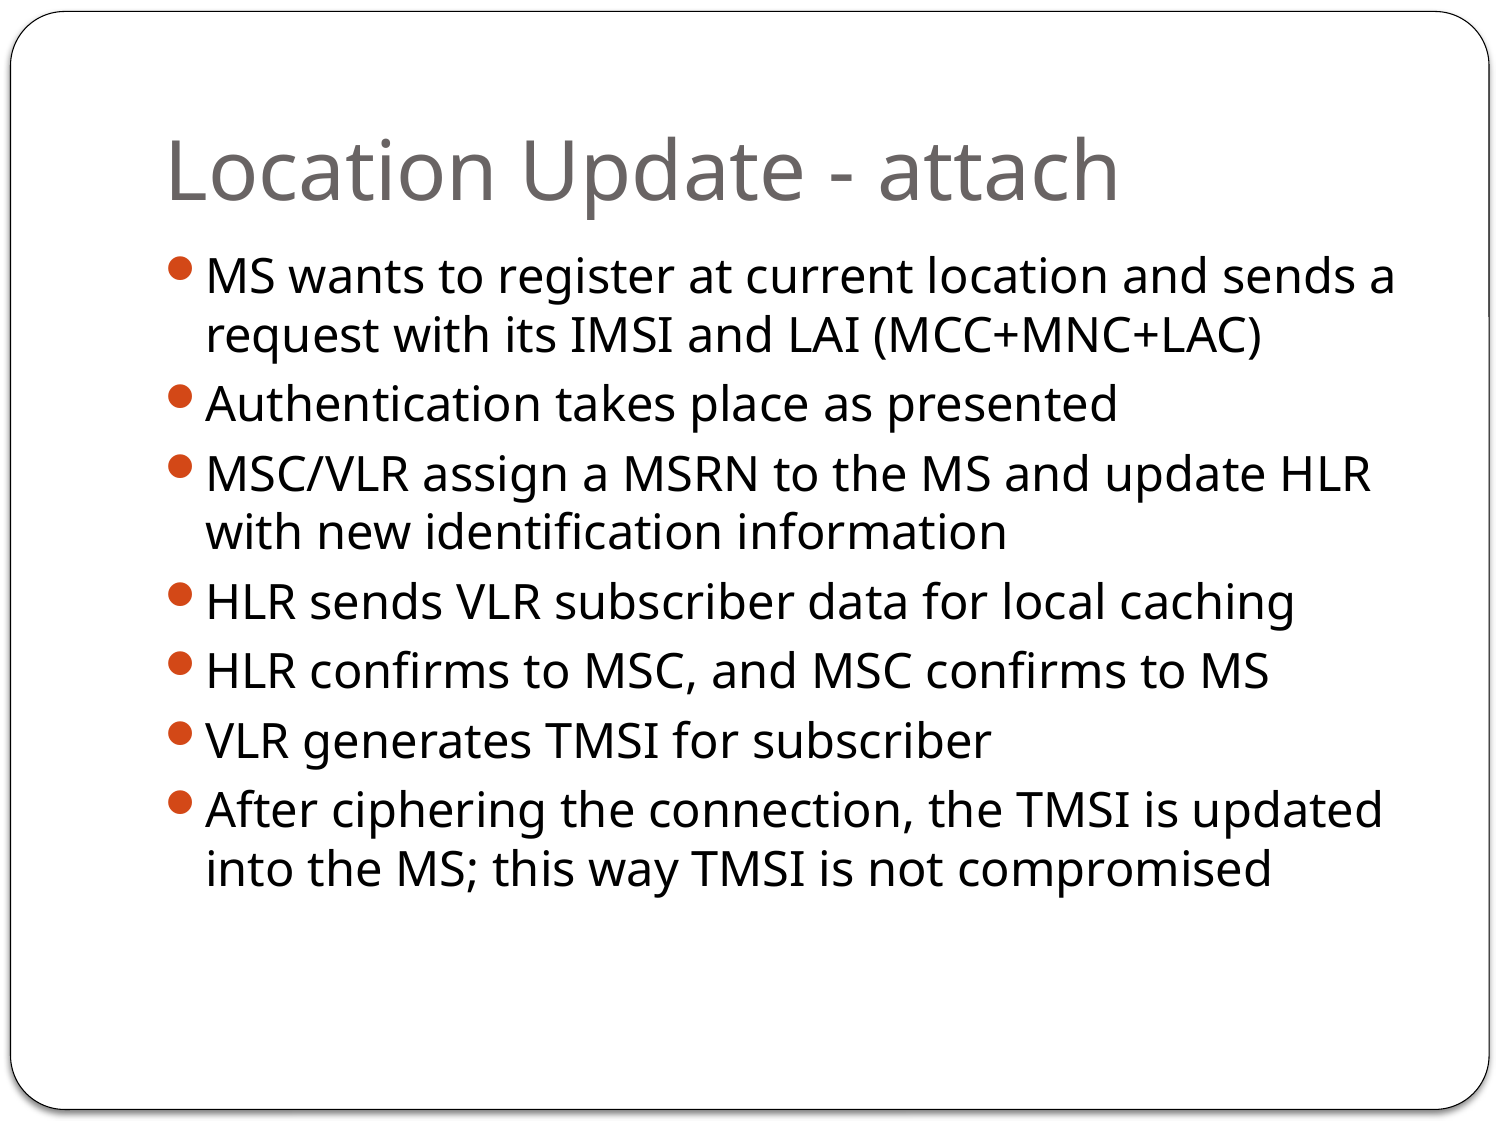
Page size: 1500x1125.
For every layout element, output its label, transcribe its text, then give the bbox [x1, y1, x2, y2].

title Location Update - attach [150, 45, 1425, 233]
list MS wants to register at current location and sends a request with its IMSI and LAI (MCC+MNC+LAC) Authentication takes place as presented MSC/VLR assign a MSRN to the MS and update HLR with new identification information HLR sends VLR subscriber data for local caching HLR confirms to MSC, and MSC confirms to MS VLR generates TMSI for subscriber After ciphering the connection, the TMSI is updated into the MS; this way TMSI is not compromised [150, 237, 1425, 988]
